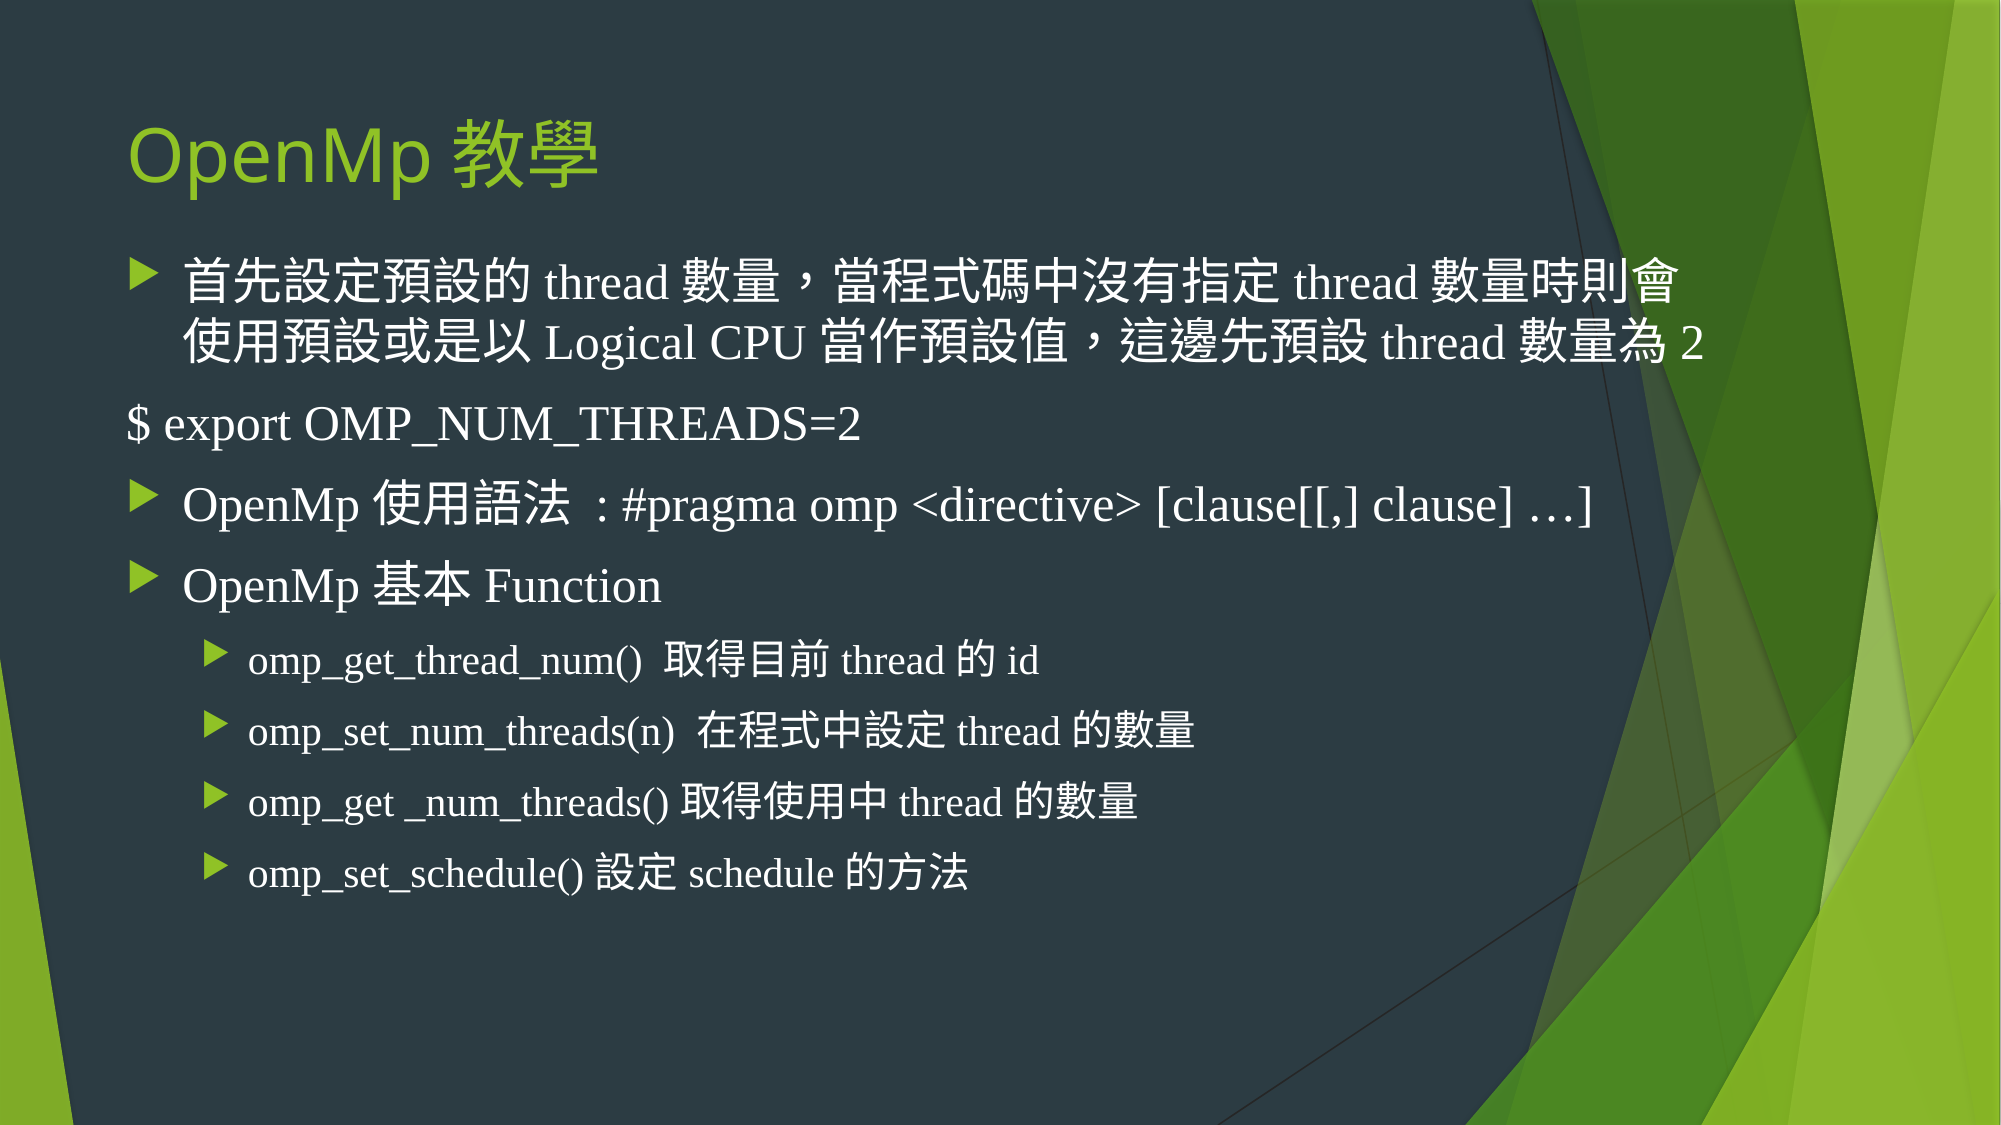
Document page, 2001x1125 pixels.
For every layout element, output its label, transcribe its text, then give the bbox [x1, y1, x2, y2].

list 首先設定預設的thread數量，當程式碼中沒有指定thread數量時則會使用預設或是以Logical CPU當作預設值，這邊先預設thread數量為2 $ export OMP_NUM_THREADS=2 OpenMp使用語法 : #pragma omp <directive> [clause[[,] clause] …] OpenMp基本Function omp_get_thread_num() 取得目前thread的id omp_set_num_threads(n) 在程式中設定thread的數量 omp_get _num_threads()取得使用中thread的數量 omp_set_schedule()設定schedule的方法 [111, 241, 1725, 1065]
title OpenMp教學 [111, 99, 1725, 241]
